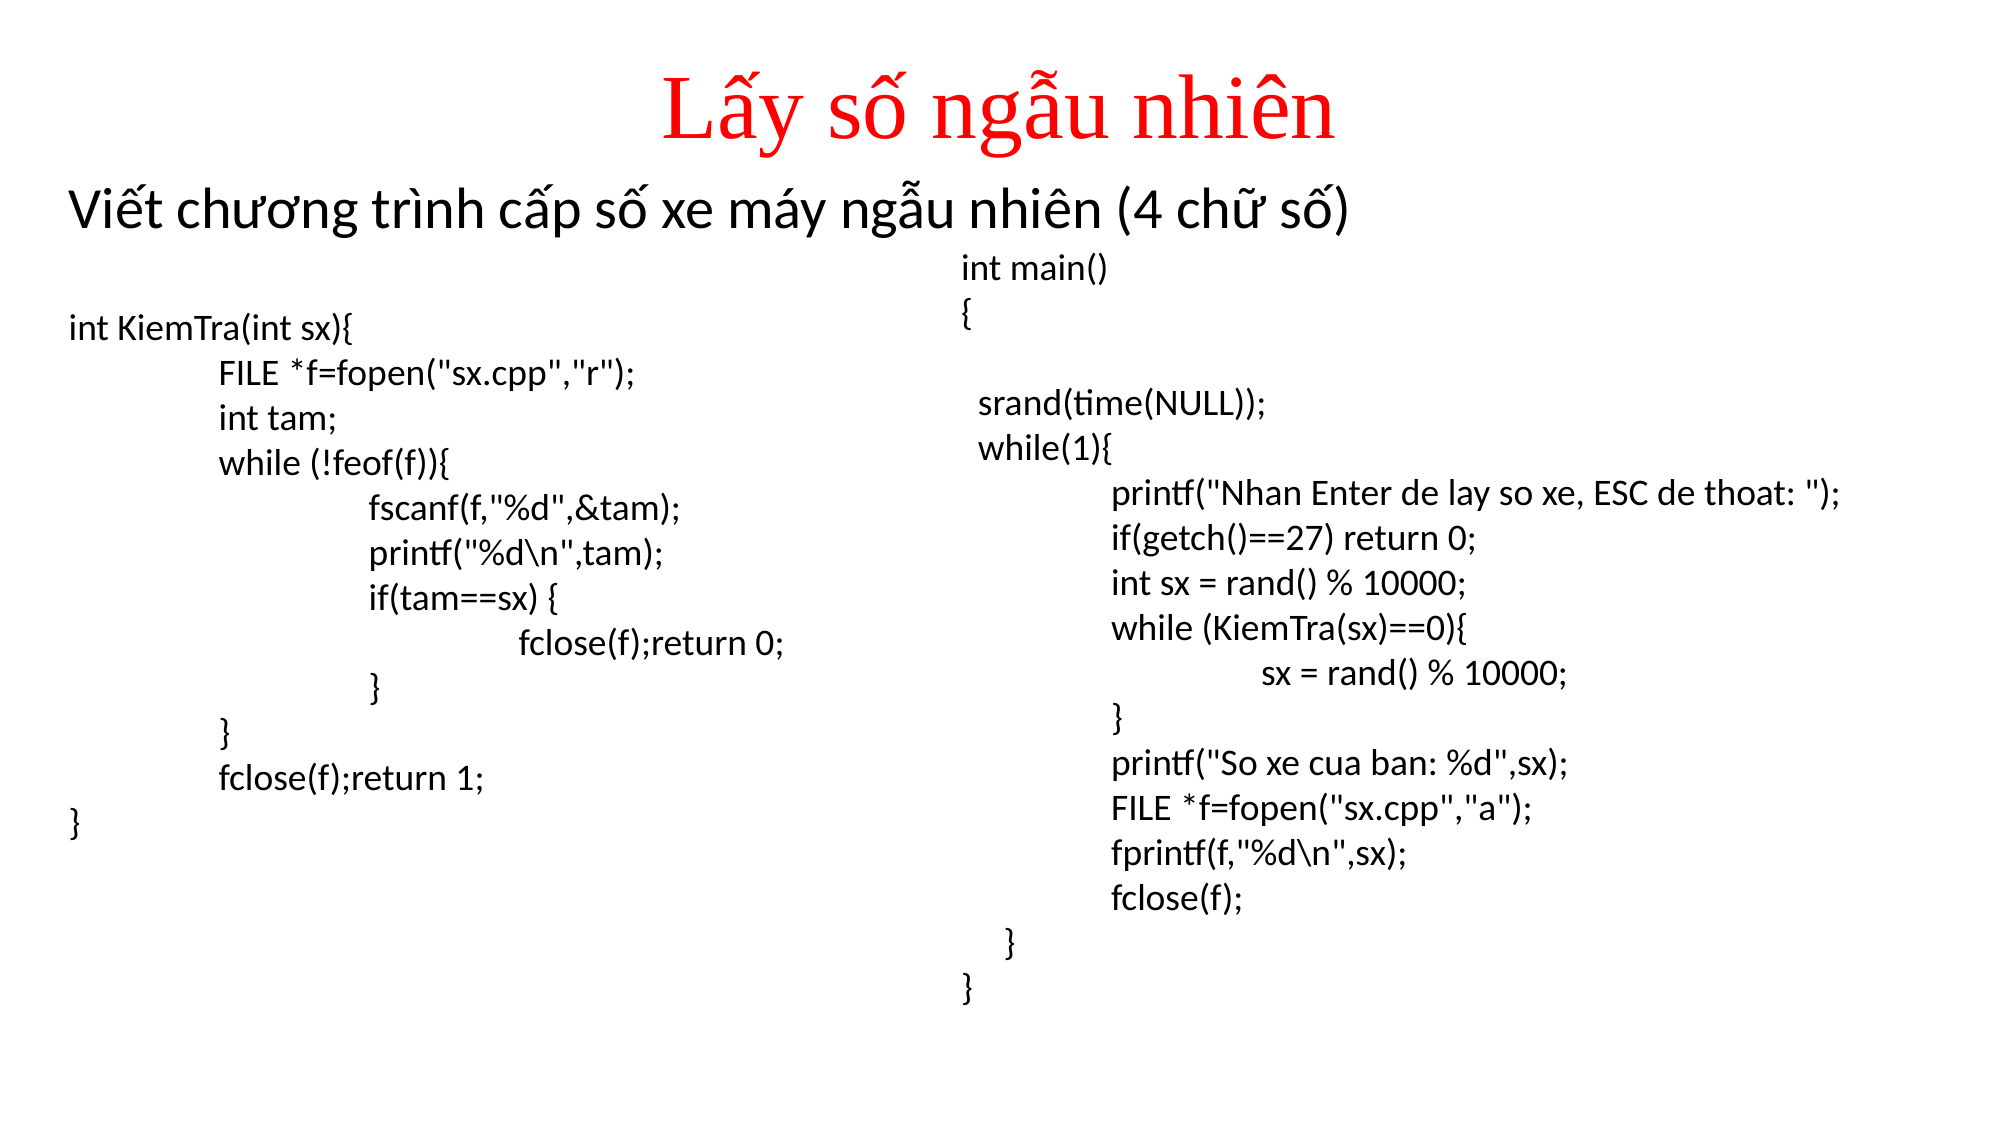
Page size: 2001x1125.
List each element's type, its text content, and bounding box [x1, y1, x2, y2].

list Viết chương trình cấp số xe máy ngẫu nhiên (4 chữ số) [53, 170, 1779, 264]
title Lấy số ngẫu nhiên [137, 0, 1863, 218]
text_box int main() { srand(time(NULL)); while(1){ printf("Nhan Enter de lay so xe, ESC de thoat: "); if(getch()==27) return 0; int sx = rand() % 10000; while (KiemTra(sx)==0){ sx = rand() % 10000; } printf("So xe cua ban: %d",sx); FILE *f=fopen("sx.cpp","a"); fprintf(f,"%d\n",sx); fclose(f); } } [946, 235, 1947, 1015]
text_box int KiemTra(int sx){ FILE *f=fopen("sx.cpp","r"); int tam; while (!feof(f)){ fscanf(f,"%d",&tam); printf("%d\n",tam); if(tam==sx) { fclose(f);return 0; } } fclose(f);return 1; } [53, 295, 946, 851]
